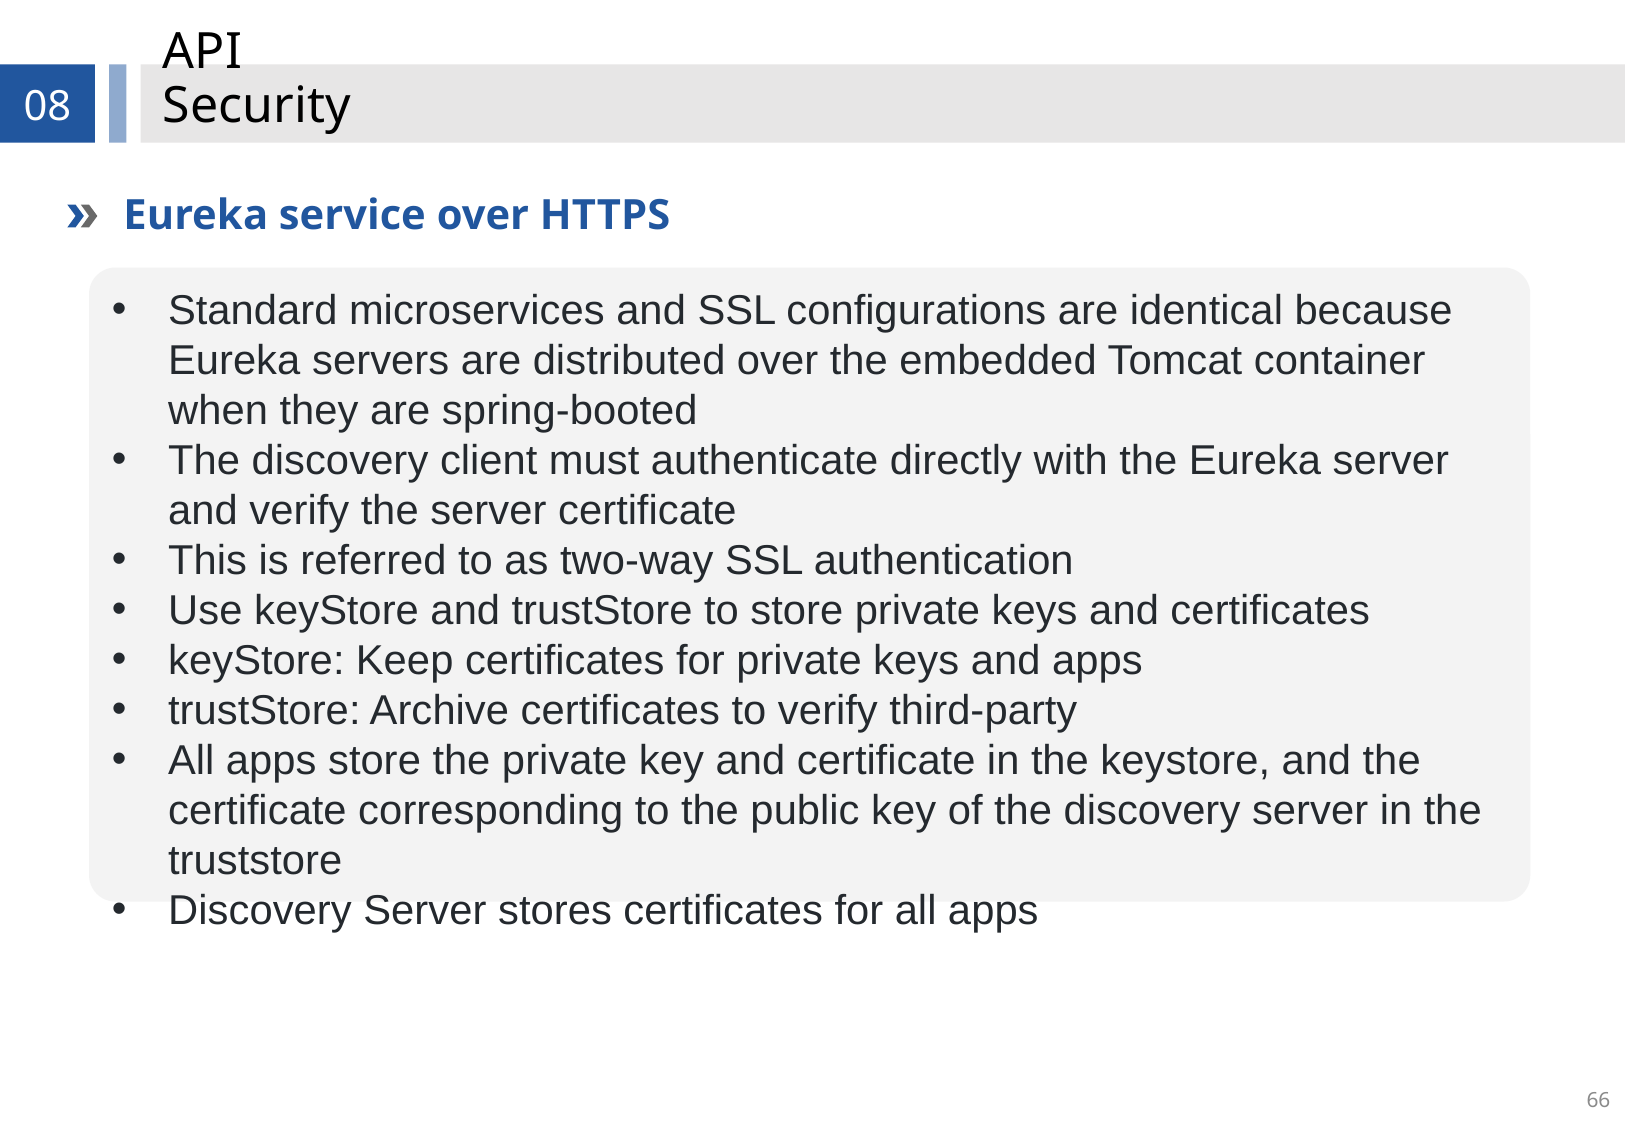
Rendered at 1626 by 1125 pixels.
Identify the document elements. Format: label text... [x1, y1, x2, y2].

list 08 [12, 83, 83, 130]
slide_number 66 [1455, 1070, 1625, 1125]
title API Security [162, 79, 437, 134]
list Eureka service over HTTPS [123, 193, 1597, 239]
text_box Standard microservices and SSL configurations are identical because Eureka servers are distributed over the embedded Tomcat container when they are spring-booted The discovery client must authenticate directly with the Eureka server and verify the server certificate This is referred to as two-way SSL authentication Use keyStore and trustStore to store private keys and certificates keyStore: Keep certificates for private keys and apps trustStore: Archive certificates to verify third-party All apps store the private key and certificate in the keystore, and the certificate corresponding to the public key of the discovery server in the truststore Discovery Server stores certificates for all apps [88, 266, 1532, 903]
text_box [67, 204, 98, 228]
